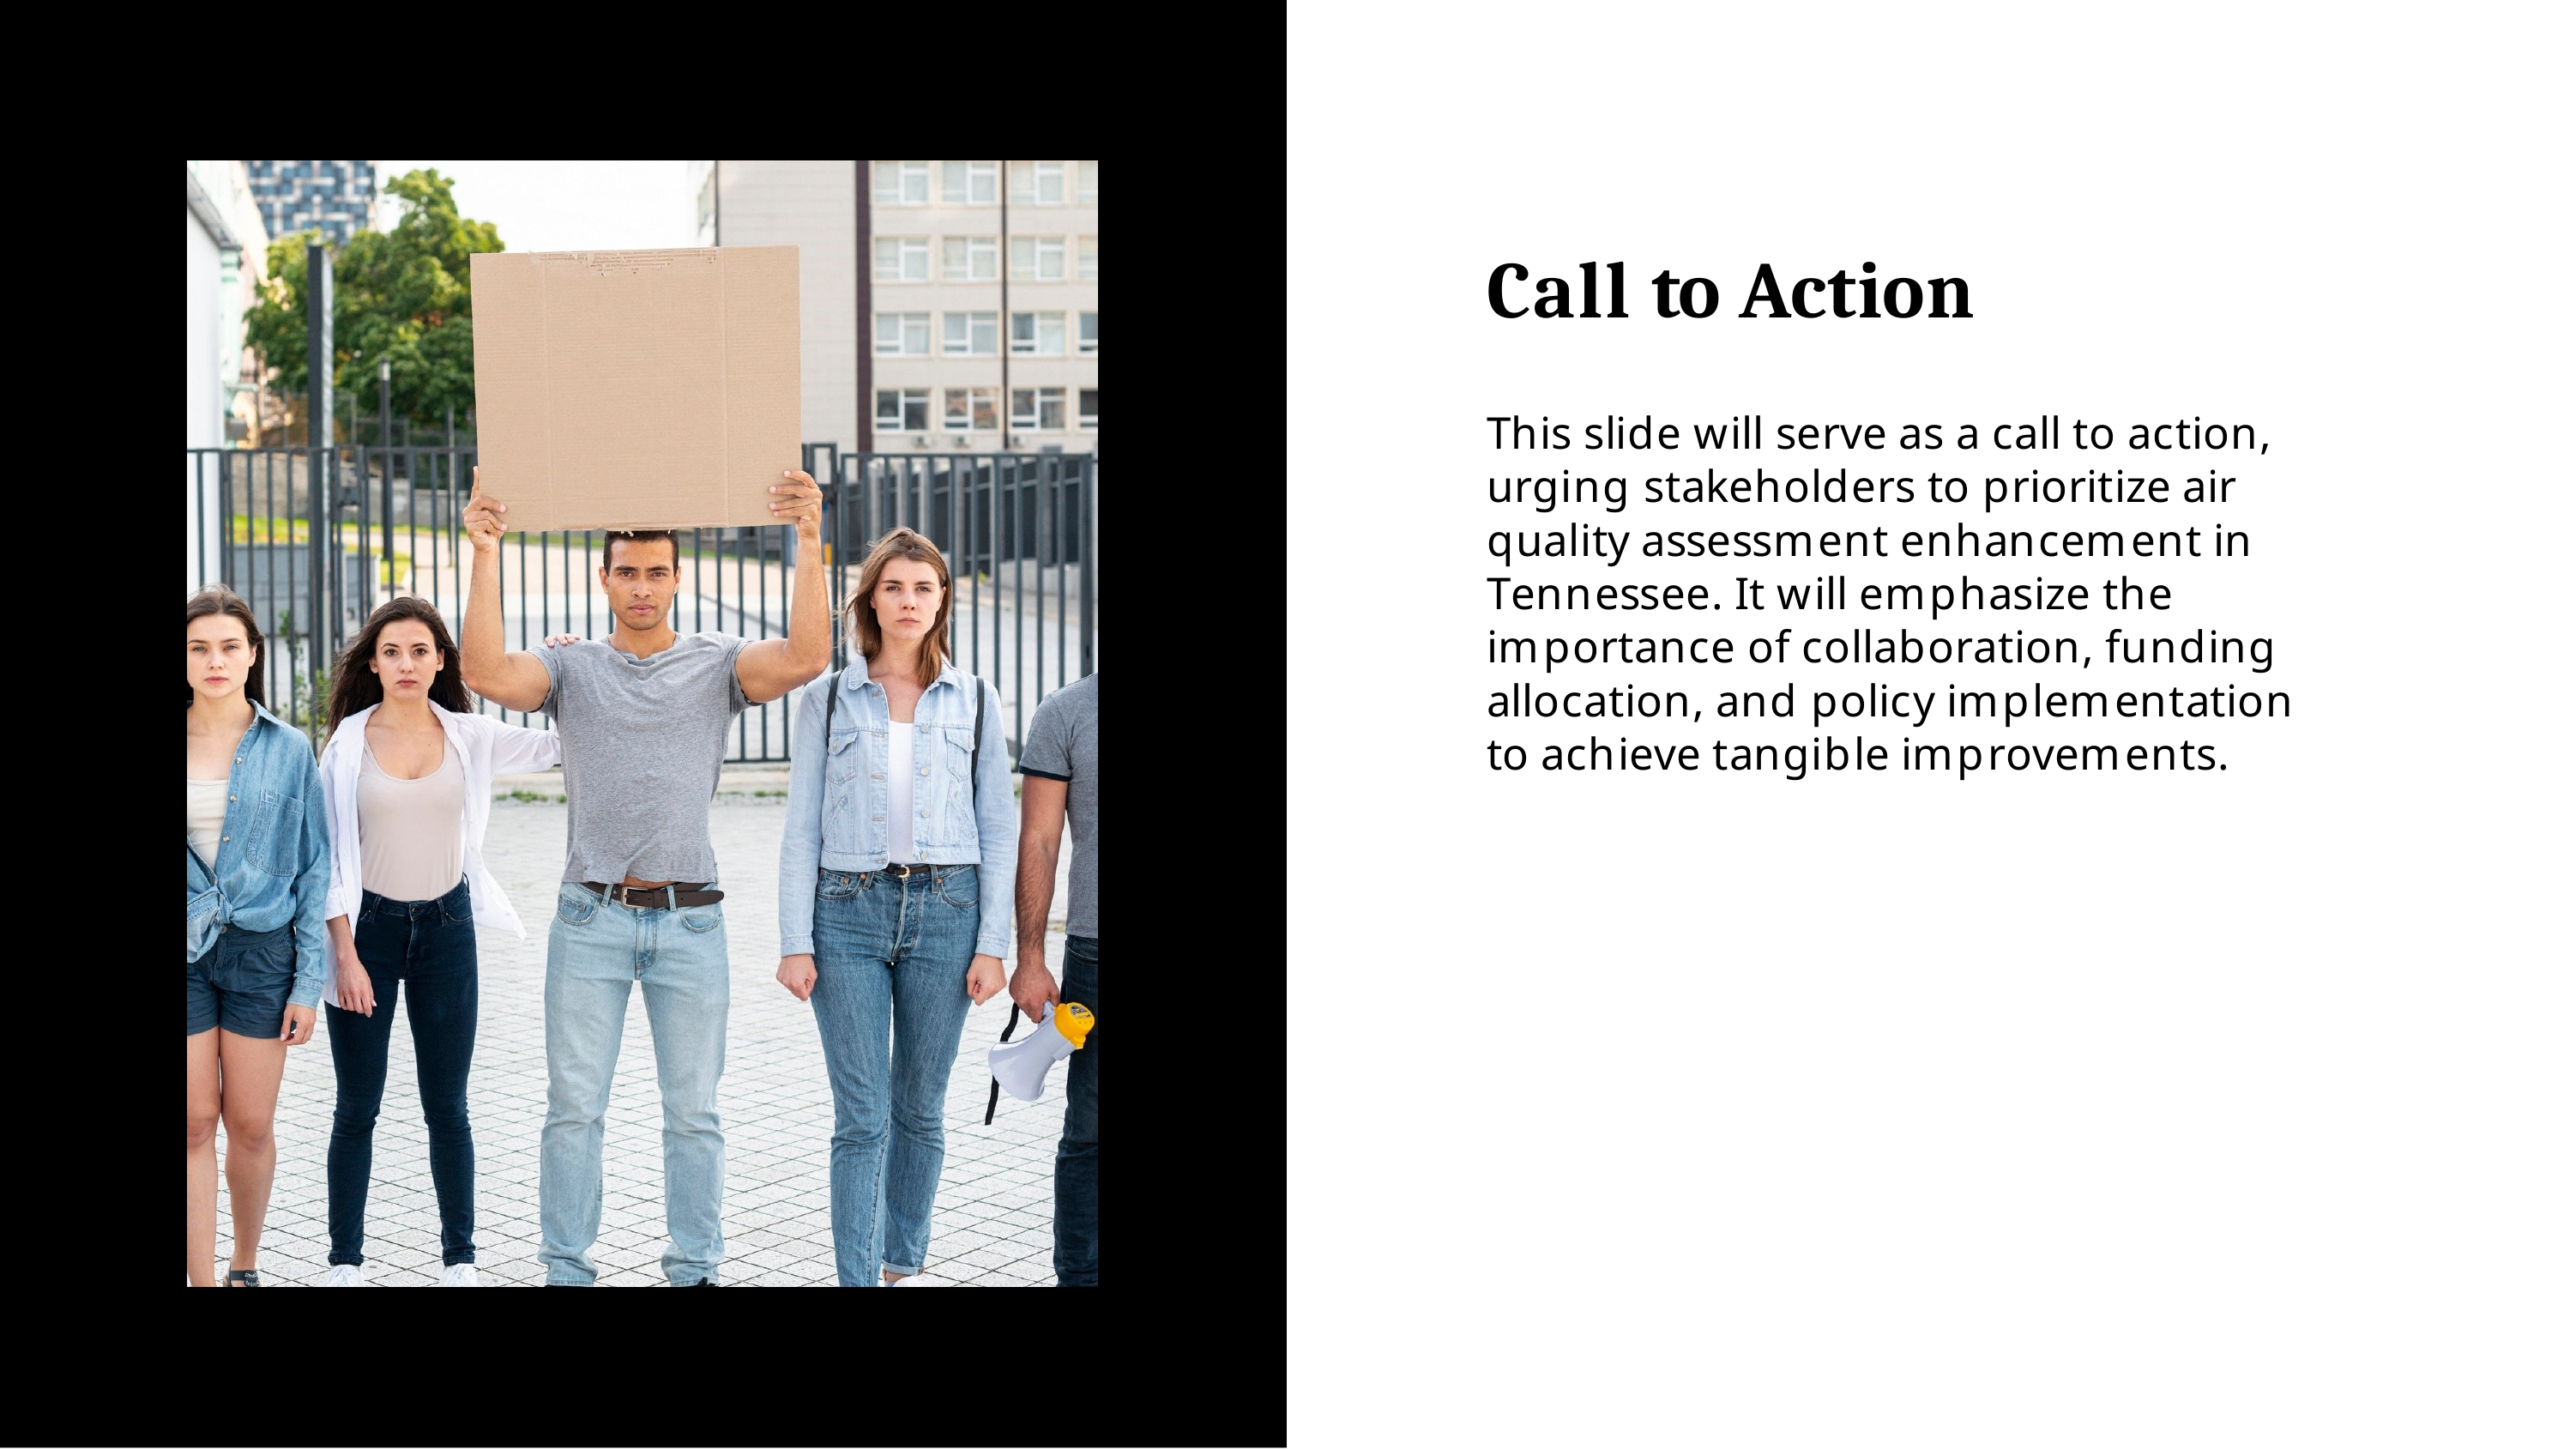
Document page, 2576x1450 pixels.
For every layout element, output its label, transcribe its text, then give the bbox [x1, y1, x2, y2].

title Call to Action [1290, 235, 1987, 480]
text_box This slide will serve as a call to action, urging stakeholders to prioritize air quality assessment enhancement in Tennessee. It will emphasize the importance of collaboration, funding allocation, and policy implementation to achieve tangible improvements. [1485, 402, 2328, 779]
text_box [0, 0, 1288, 1448]
